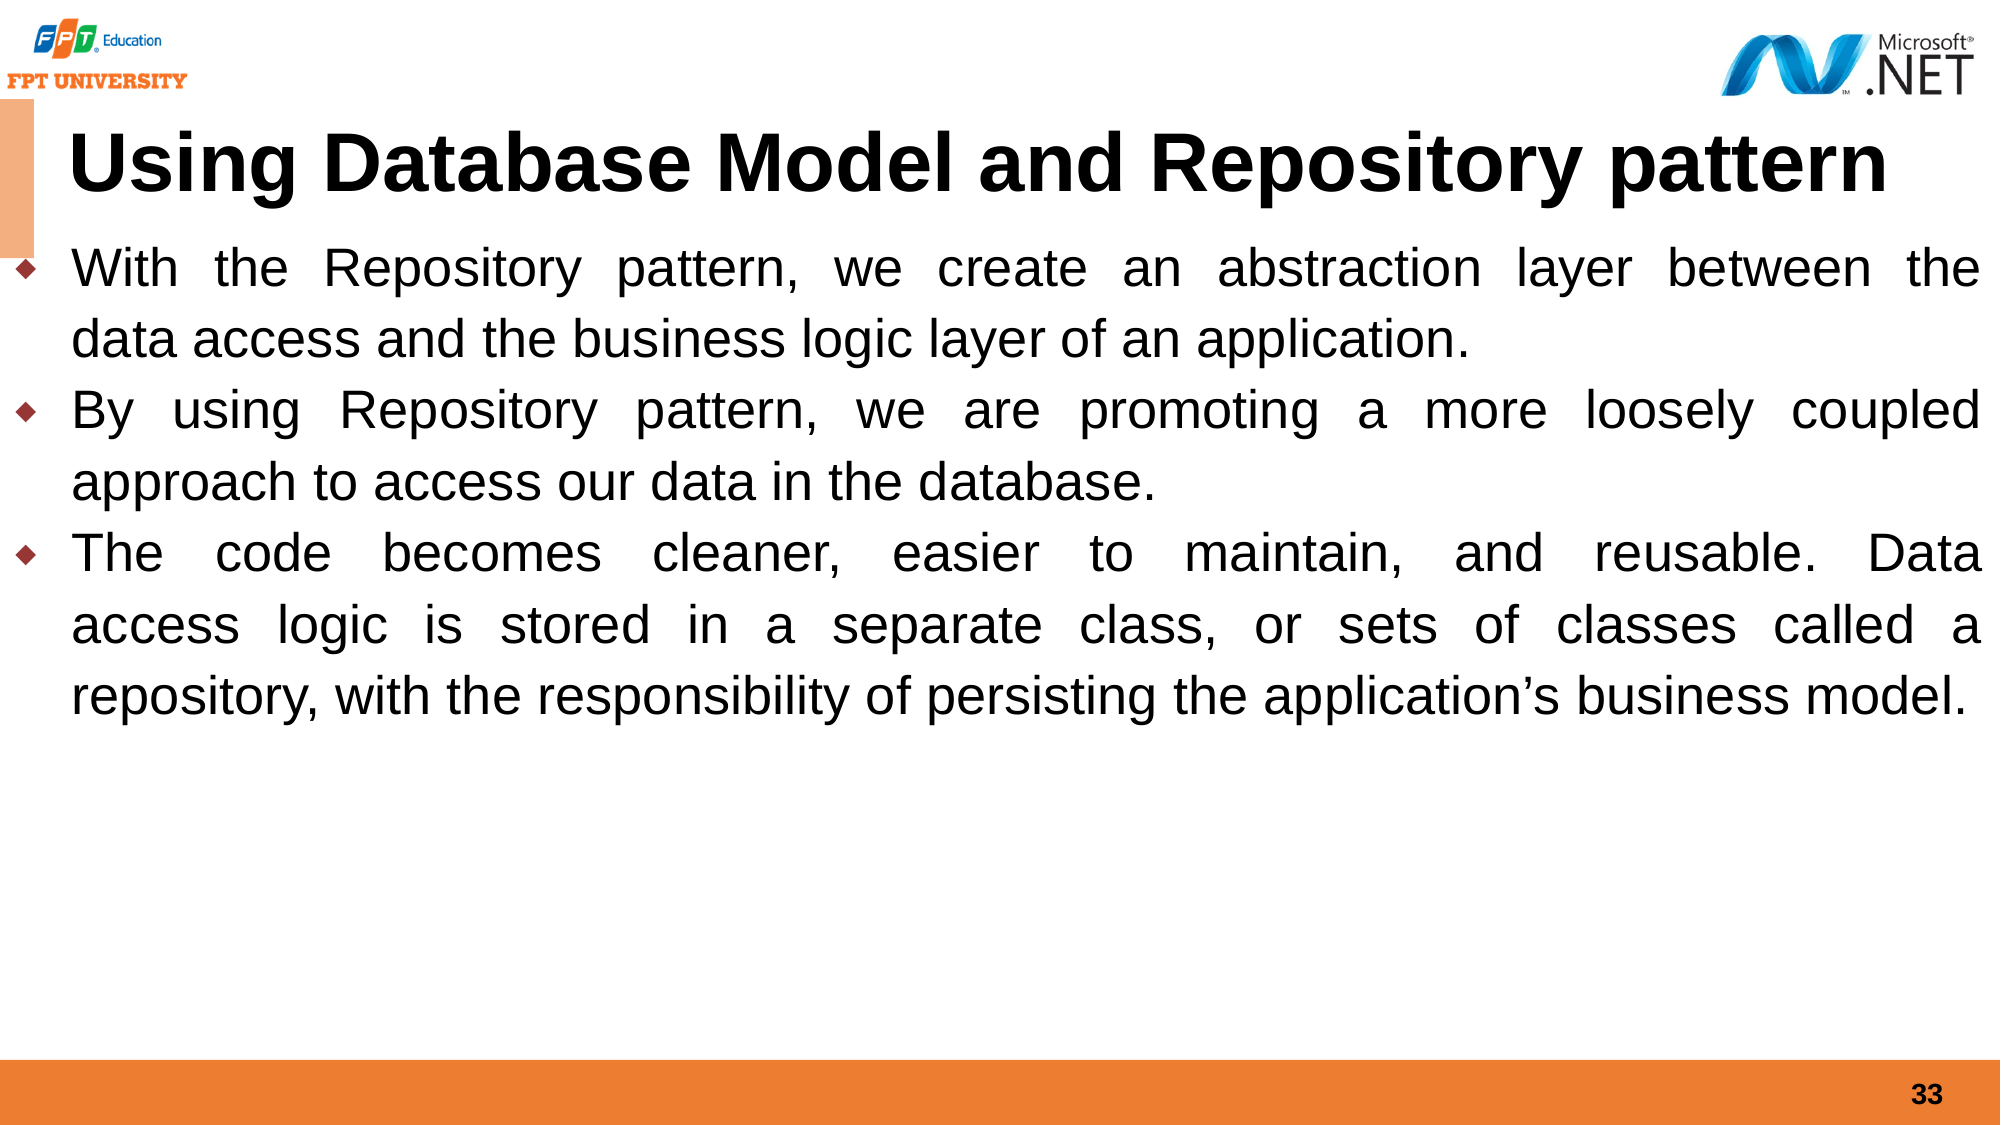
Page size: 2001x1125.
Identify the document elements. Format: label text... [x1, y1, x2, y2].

slide_number 33 [1508, 1063, 1959, 1123]
picture [1685, 0, 2001, 129]
picture [0, 4, 194, 99]
list With the Repository pattern, we create an abstraction layer between the data access and the business logic layer of an application. By using Repository pattern, we are promoting a more loosely coupled approach to access our data in the database. The code becomes cleaner, easier to maintain, and reusable. Data access logic is stored in a separate class, or sets of classes called a repository, with the responsibility of persisting the application’s business model. [0, 217, 2000, 1057]
title Using Database Model and Repository pattern [53, 111, 2000, 217]
